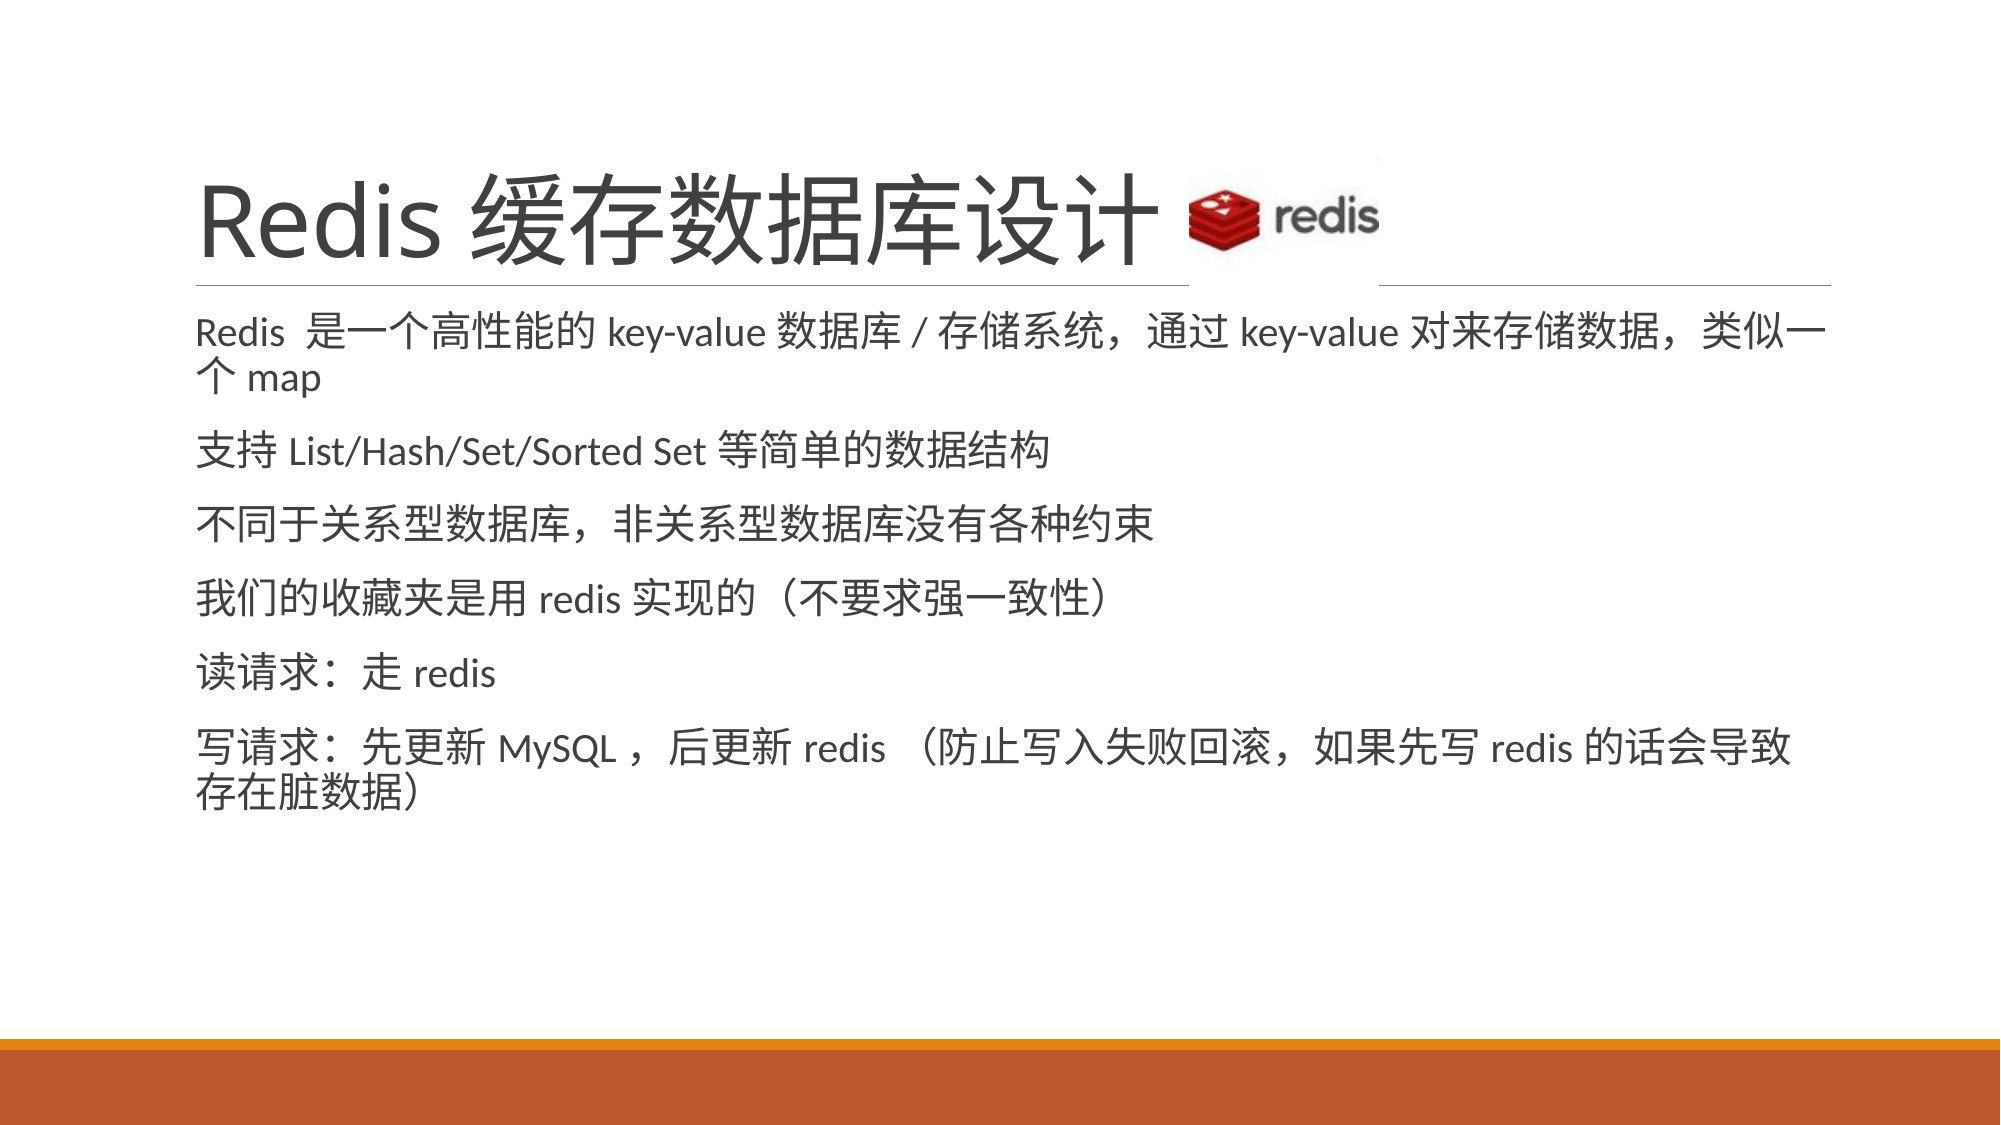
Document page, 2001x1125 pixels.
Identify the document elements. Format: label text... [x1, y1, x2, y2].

picture [1188, 123, 1379, 314]
list Redis 是一个高性能的key-value数据库/存储系统，通过key-value对来存储数据，类似一个map 支持List/Hash/Set/Sorted Set等简单的数据结构 不同于关系型数据库，非关系型数据库没有各种约束 我们的收藏夹是用redis实现的（不要求强一致性） 读请求：走redis 写请求：先更新MySQL，后更新redis（防止写入失败回滚，如果先写redis的话会导致存在脏数据） [180, 302, 1830, 963]
title Redis缓存数据库设计 [180, 47, 1830, 285]
